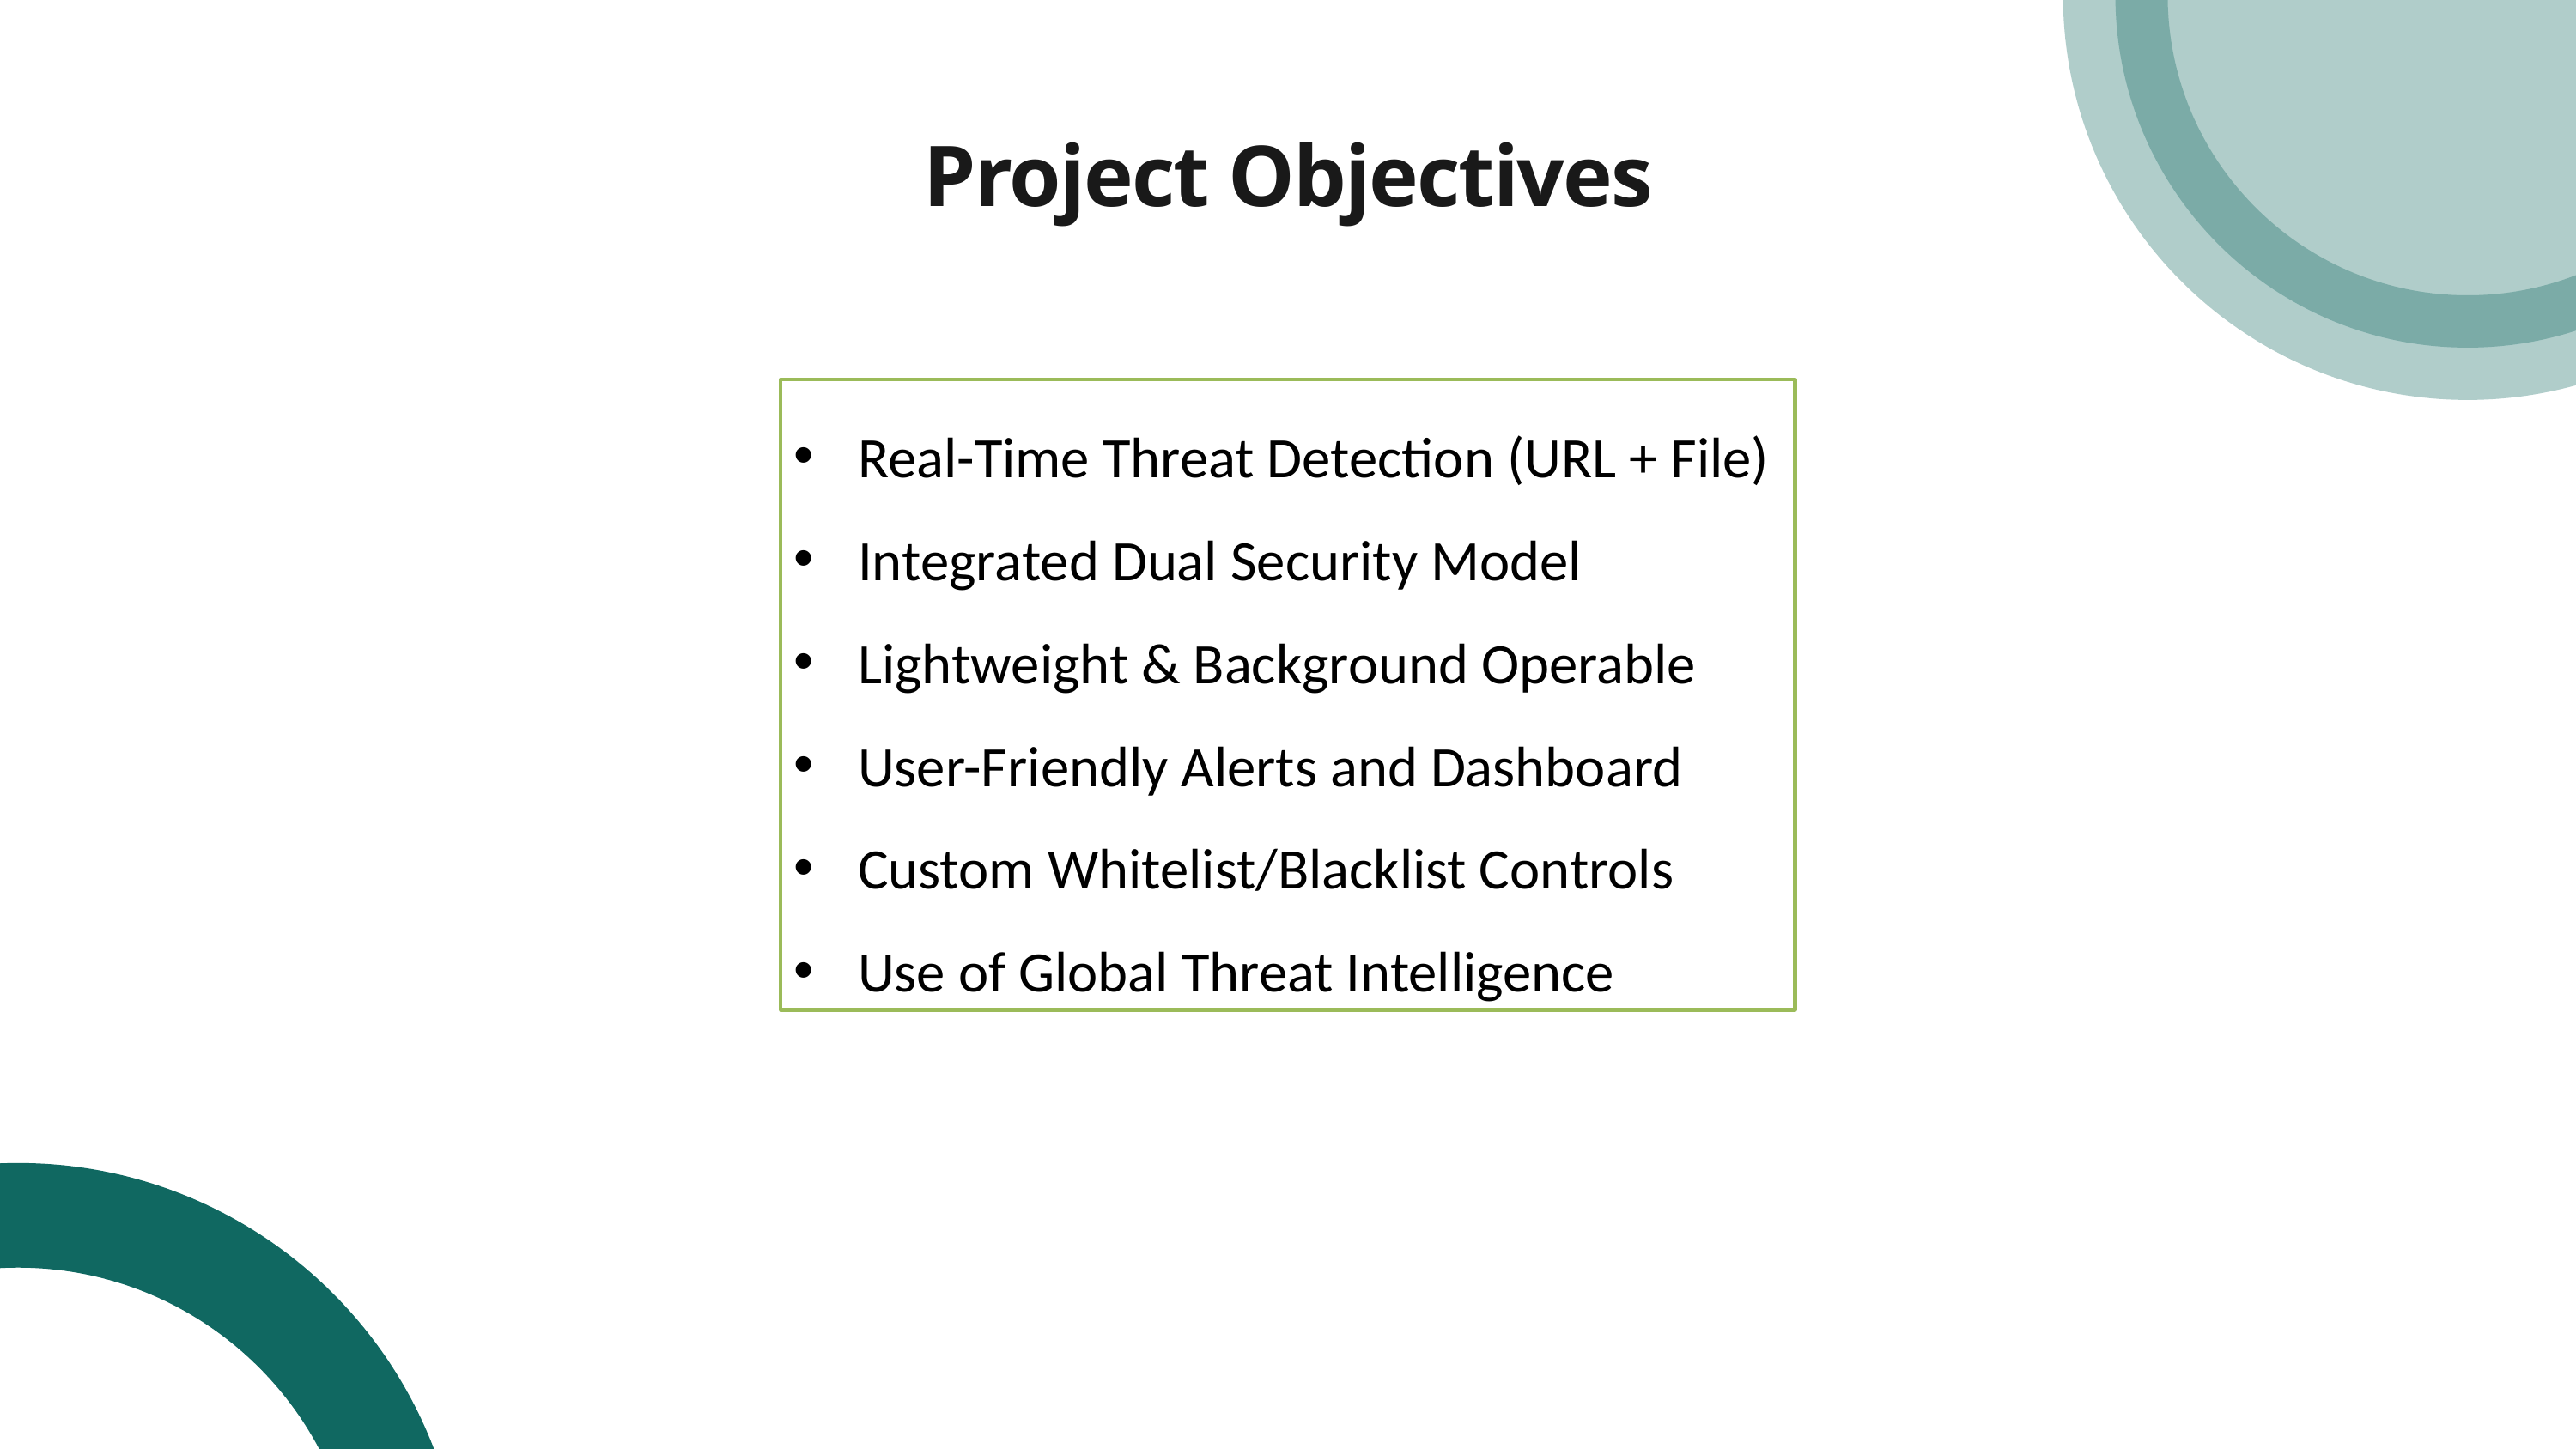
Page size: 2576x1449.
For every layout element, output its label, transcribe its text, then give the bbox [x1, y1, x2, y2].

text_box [2115, 0, 2576, 349]
text_box Real-Time Threat Detection (URL + File) Integrated Dual Security Model Lightweight & Background Operable User-Friendly Alerts and Dashboard Custom Whitelist/Blacklist Controls Use of Global Threat Intelligence [779, 378, 1797, 1012]
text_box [0, 1215, 411, 1449]
text_box Project Objectives [629, 106, 1947, 223]
